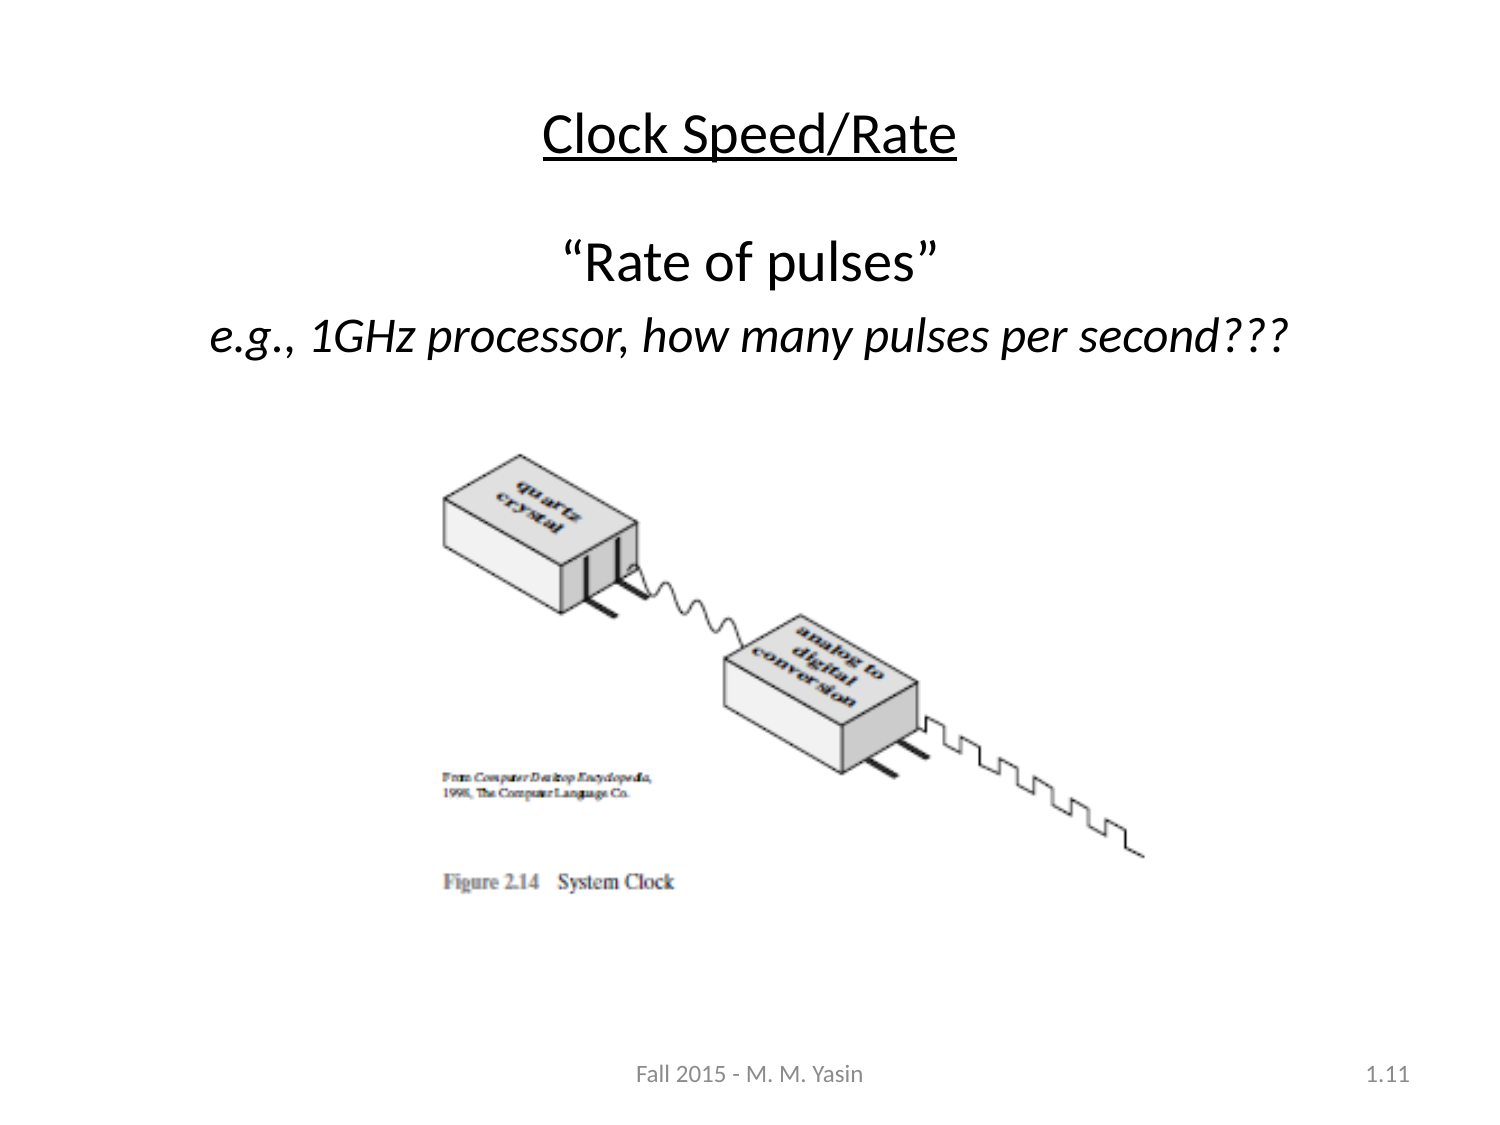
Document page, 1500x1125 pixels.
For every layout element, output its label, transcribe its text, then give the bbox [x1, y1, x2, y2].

slide_number 1.11 [1074, 1042, 1425, 1103]
picture [412, 437, 1163, 902]
footer Fall 2015 - M. M. Yasin [512, 1042, 988, 1103]
text_box Clock Speed/Rate “Rate of pulses” e.g., 1GHz processor, how many pulses per second??? [125, 87, 1375, 475]
